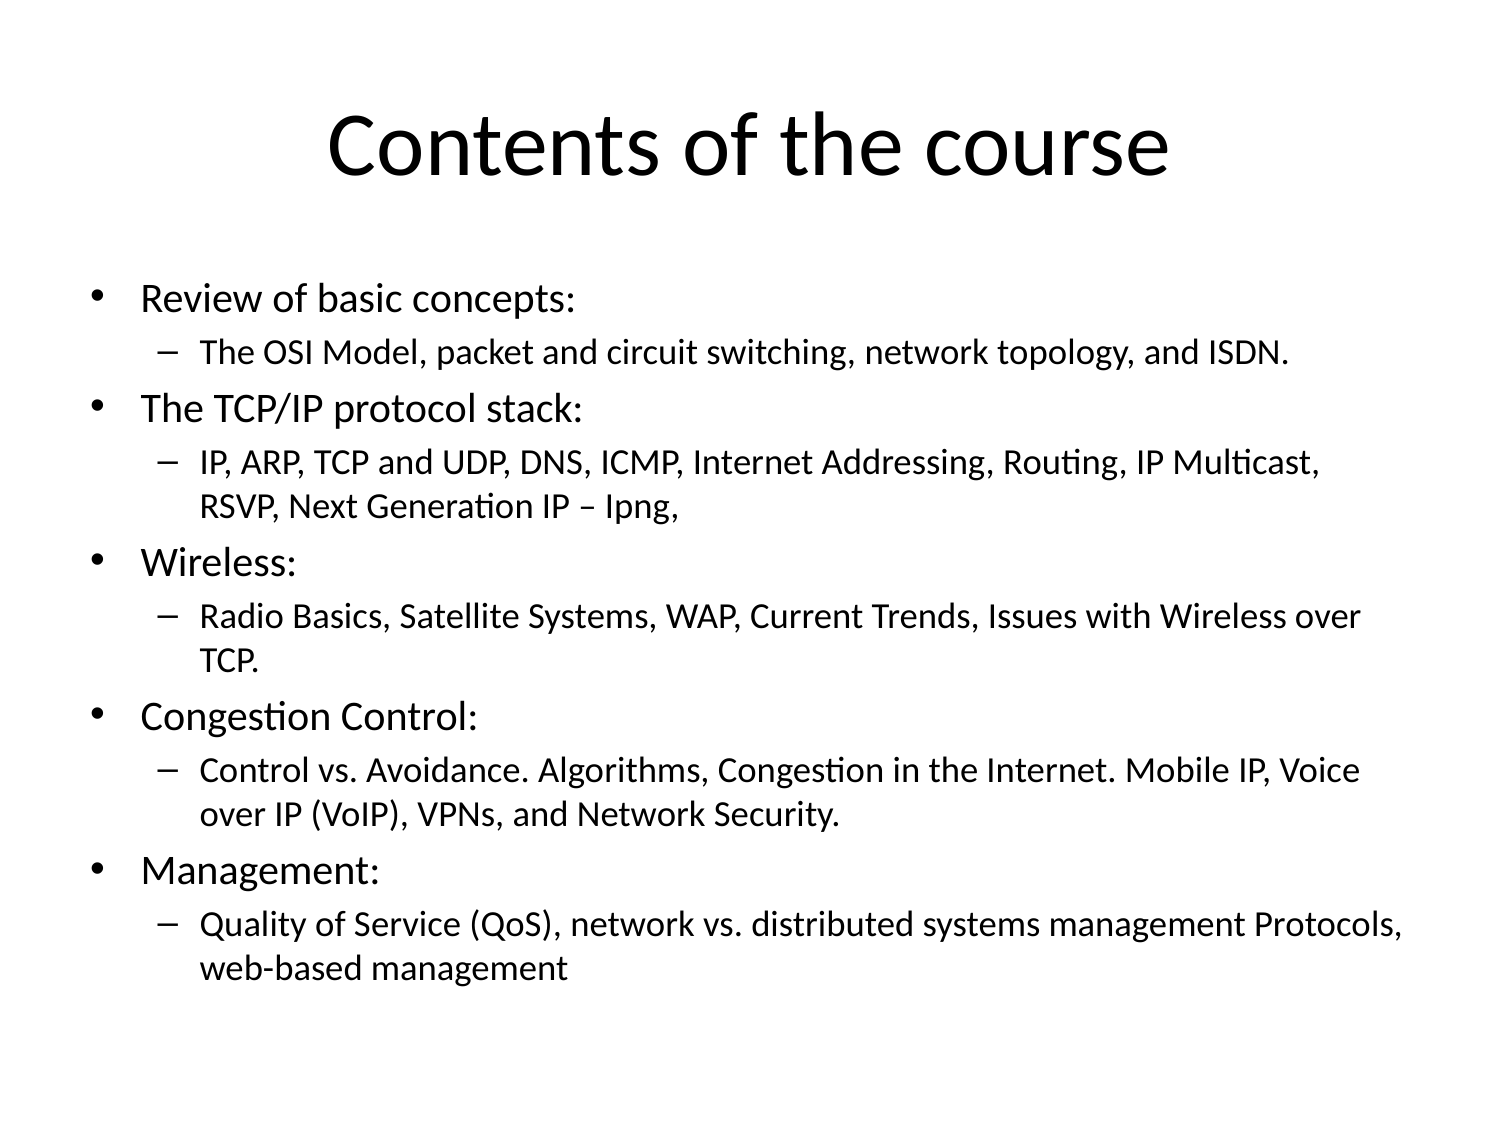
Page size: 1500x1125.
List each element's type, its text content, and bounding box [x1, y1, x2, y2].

list Review of basic concepts: The OSI Model, packet and circuit switching, network topology, and ISDN. The TCP/IP protocol stack: IP, ARP, TCP and UDP, DNS, ICMP, Internet Addressing, Routing, IP Multicast, RSVP, Next Generation IP – Ipng, Wireless: Radio Basics, Satellite Systems, WAP, Current Trends, Issues with Wireless over TCP. Congestion Control: Control vs. Avoidance. Algorithms, Congestion in the Internet. Mobile IP, Voice over IP (VoIP), VPNs, and Network Security. Management: Quality of Service (QoS), network vs. distributed systems management Protocols, web-based management [75, 262, 1425, 1005]
title Contents of the course [75, 45, 1425, 233]
